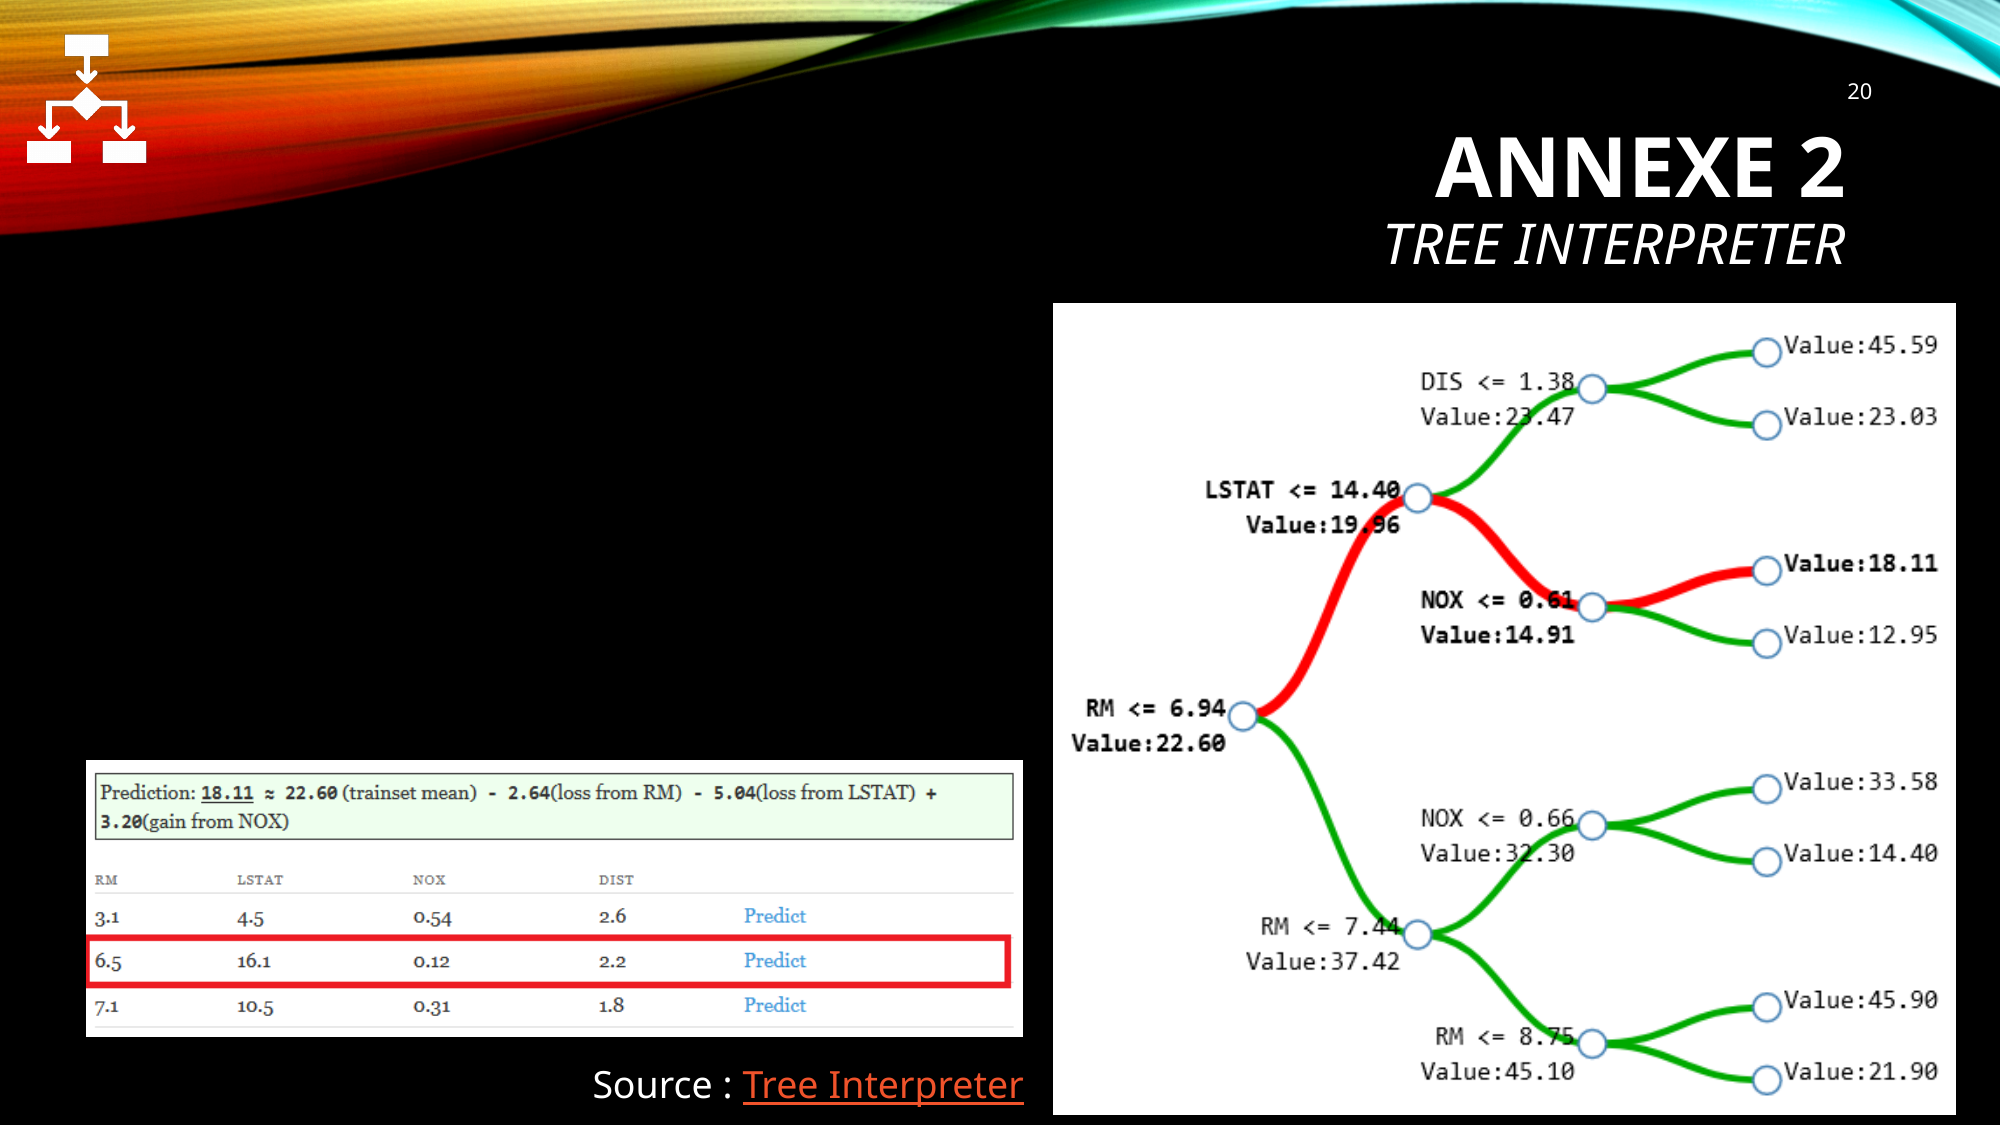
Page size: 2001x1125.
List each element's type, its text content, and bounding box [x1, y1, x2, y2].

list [1053, 303, 1956, 1115]
picture [86, 760, 1023, 1037]
text_box Source : Tree Interpreter [577, 1054, 1371, 1120]
slide_number 20 [1437, 62, 1888, 123]
picture [0, 0, 2000, 237]
text_box ANNEXE 2 Tree Interpreter [86, 115, 1862, 287]
